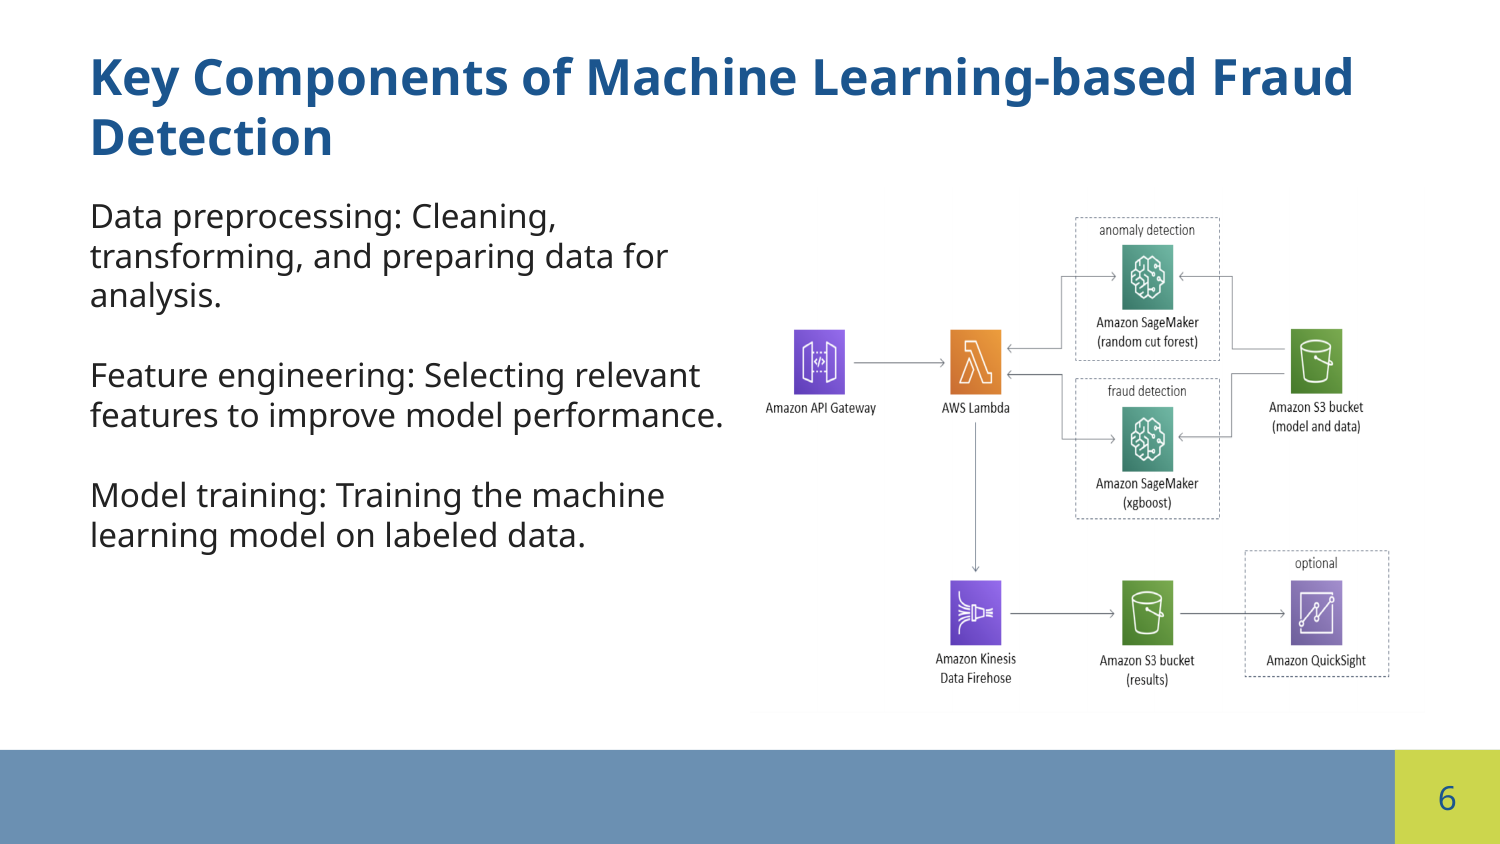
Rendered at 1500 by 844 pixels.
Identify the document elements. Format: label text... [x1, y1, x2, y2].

text_box [0, 749, 1394, 844]
picture [749, 187, 1425, 713]
text_box Key Components of Machine Learning-based Fraud Detection [74, 37, 1425, 173]
text_box 6 [1394, 749, 1500, 844]
text_box Data preprocessing: Cleaning, transforming, and preparing data for analysis. Feature engineering: Selecting relevant features to improve model performance. Model training: Training the machine learning model on labeled data. [74, 187, 749, 713]
